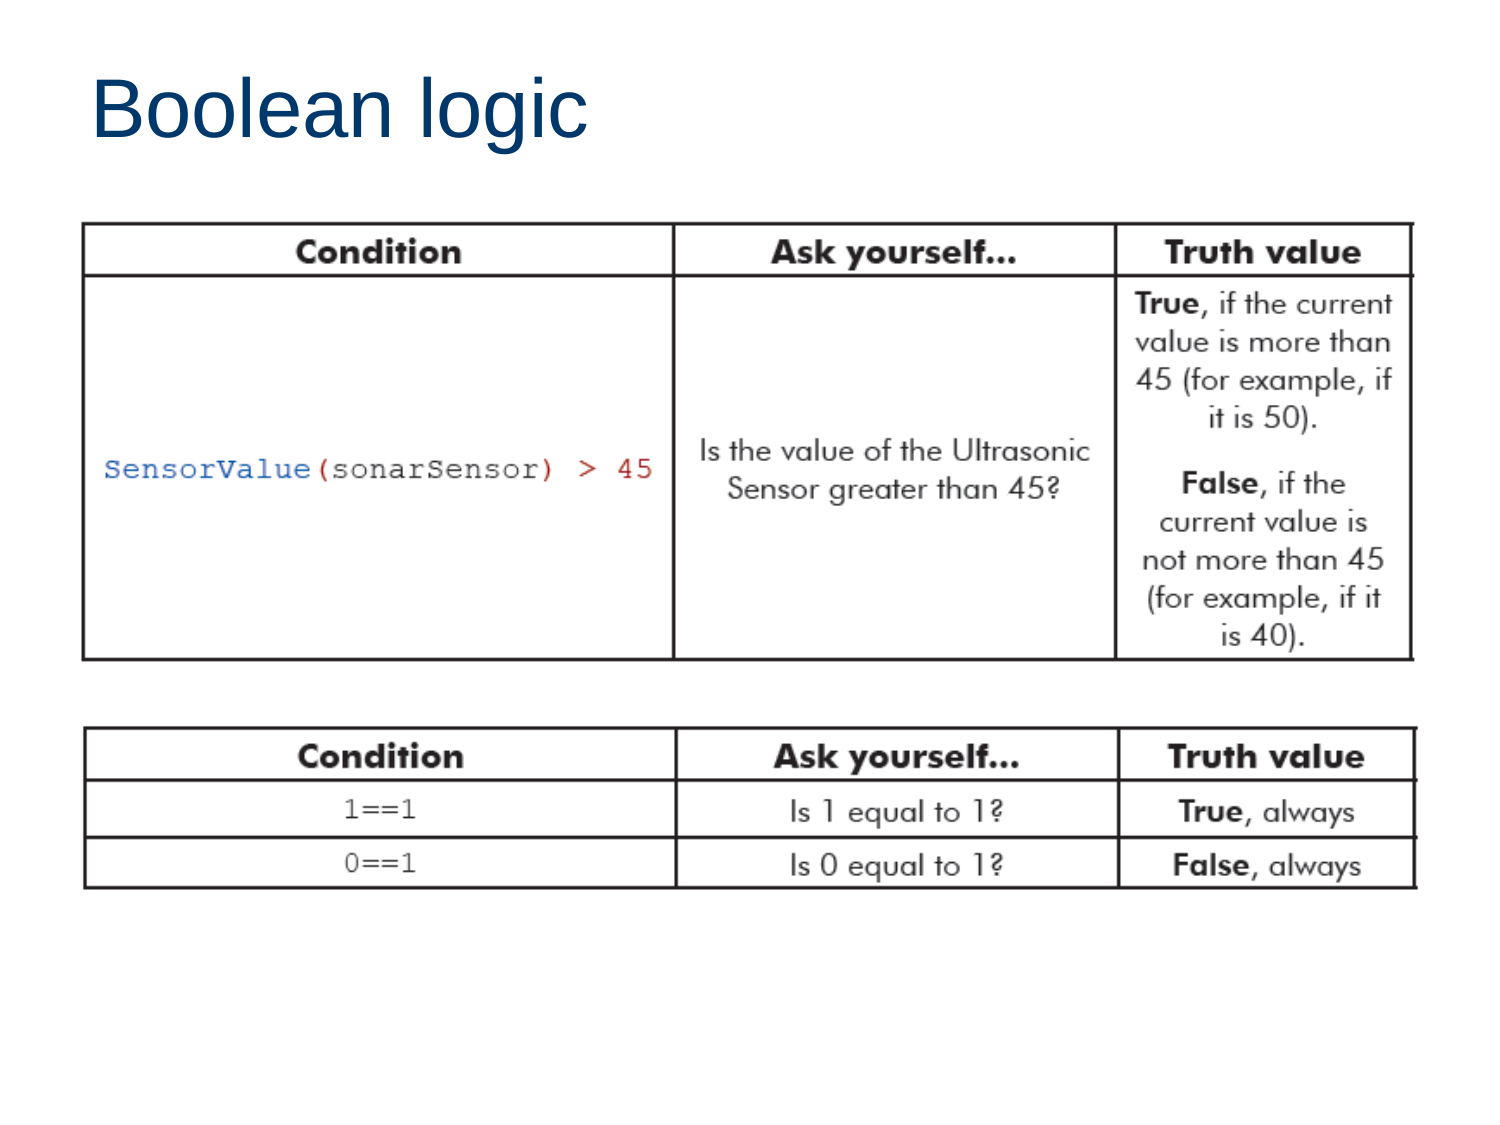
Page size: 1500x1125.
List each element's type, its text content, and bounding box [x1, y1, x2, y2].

picture [74, 212, 1426, 672]
title Boolean logic [74, 44, 1426, 163]
picture [74, 717, 1426, 902]
